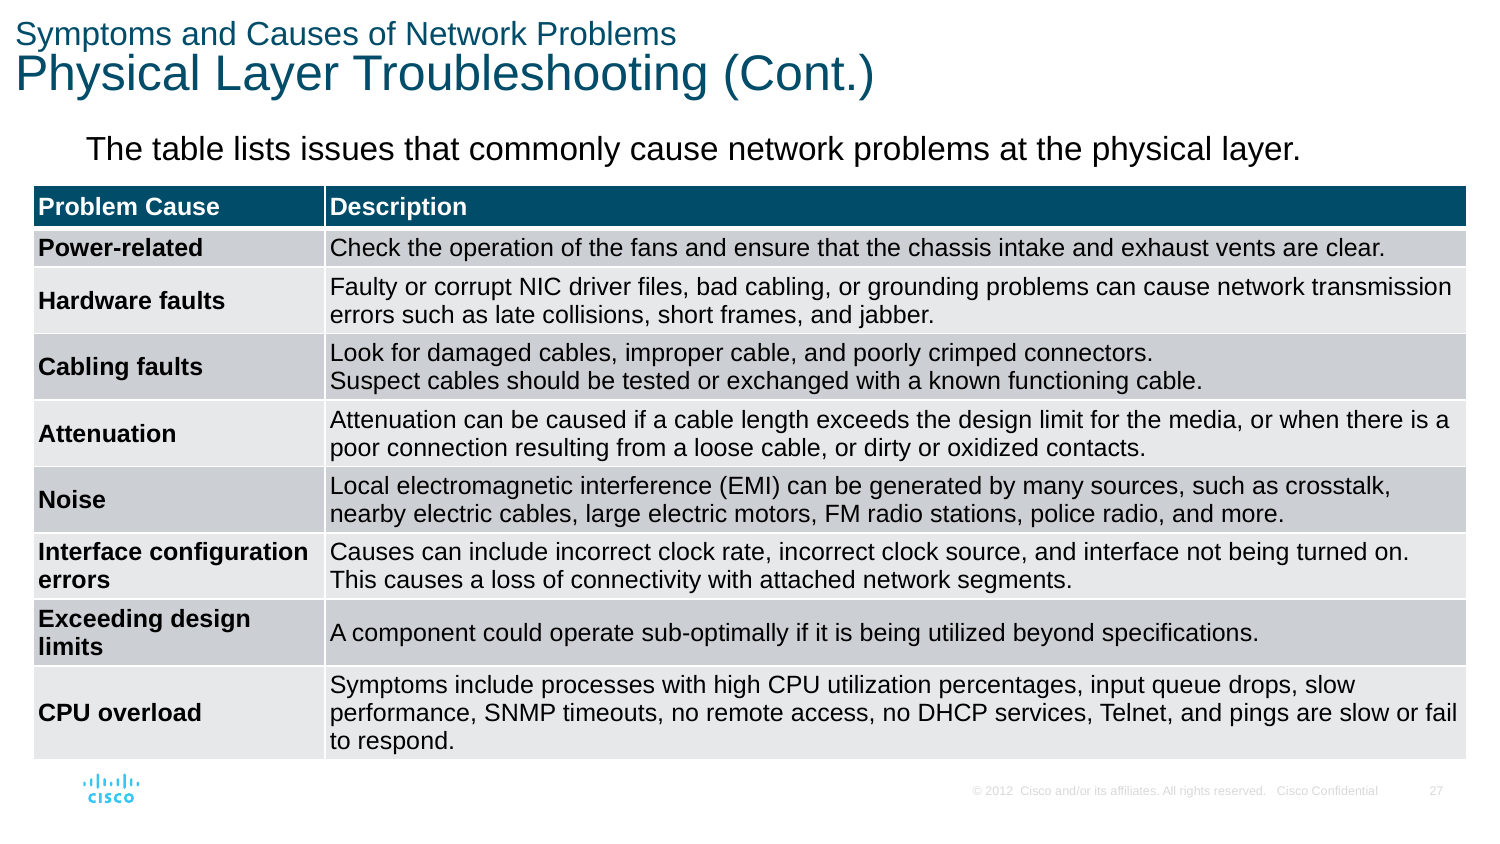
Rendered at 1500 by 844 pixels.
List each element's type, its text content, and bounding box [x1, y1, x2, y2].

table_cell Attenuation [34, 401, 324, 466]
table_cell Power-related [34, 231, 324, 266]
table_cell Exceeding design limits [34, 600, 324, 665]
table_cell Attenuation can be caused if a cable length exceeds the design limit for the media, or when there is a poor connection resulting from a loose cable, or dirty or oxidized contacts. [326, 401, 1466, 466]
table_header Problem Cause [34, 186, 324, 226]
title Symptoms and Causes of Network Problems Physical Layer Troubleshooting (Cont.) [0, 0, 1369, 121]
table_cell Interface configuration errors [34, 534, 324, 598]
table_cell Noise [34, 467, 324, 532]
table_cell A component could operate sub-optimally if it is being utilized beyond specifications. [326, 600, 1466, 665]
table_cell CPU overload [34, 667, 324, 759]
list The table lists issues that commonly cause network problems at the physical layer. [70, 120, 1430, 170]
table_cell Look for damaged cables, improper cable, and poorly crimped connectors. Suspect cables should be tested or exchanged with a known functioning cable. [326, 334, 1466, 399]
table_cell Symptoms include processes with high CPU utilization percentages, input queue drops, slow performance, SNMP timeouts, no remote access, no DHCP services, Telnet, and pings are slow or fail to respond. [326, 667, 1466, 759]
table_cell Faulty or corrupt NIC driver files, bad cabling, or grounding problems can cause network transmission errors such as late collisions, short frames, and jabber. [326, 268, 1466, 333]
table_cell Check the operation of the fans and ensure that the chassis intake and exhaust vents are clear. [326, 231, 1466, 266]
table_cell Hardware faults [34, 268, 324, 333]
table_cell Causes can include incorrect clock rate, incorrect clock source, and interface not being turned on. This causes a loss of connectivity with attached network segments. [326, 534, 1466, 598]
table_cell Cabling faults [34, 334, 324, 399]
table_cell Local electromagnetic interference (EMI) can be generated by many sources, such as crosstalk, nearby electric cables, large electric motors, FM radio stations, police radio, and more. [326, 467, 1466, 532]
table_header Description [326, 186, 1466, 226]
